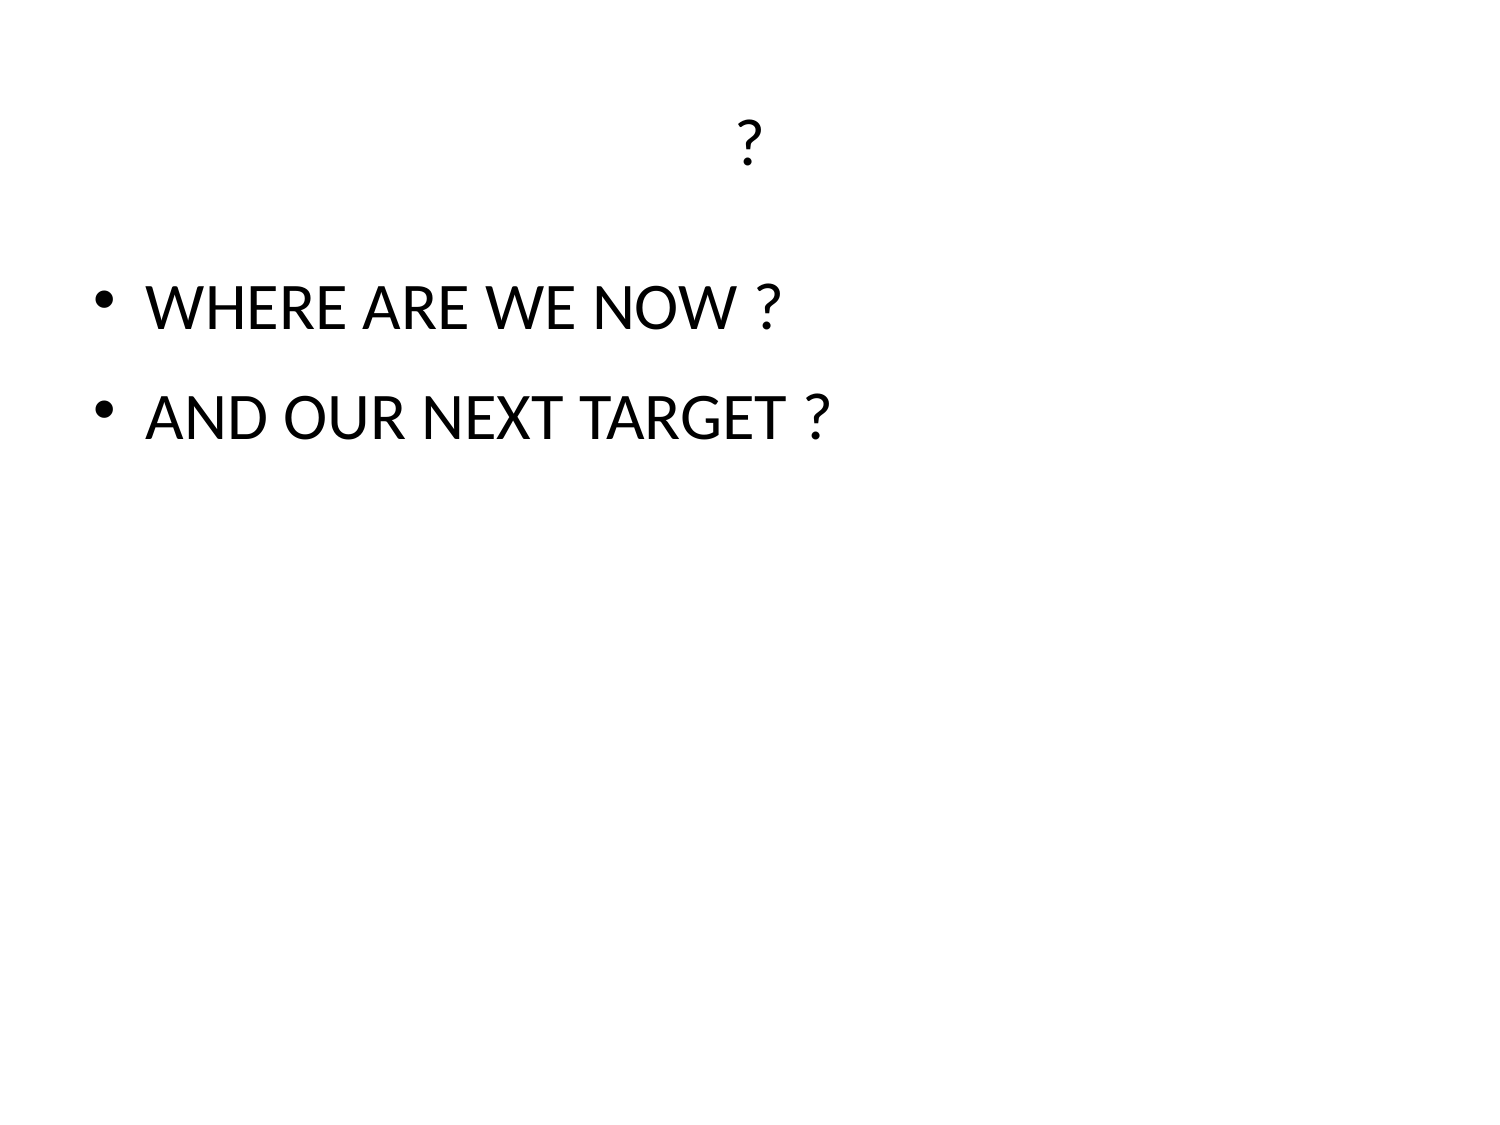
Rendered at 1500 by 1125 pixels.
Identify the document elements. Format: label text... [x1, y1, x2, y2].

text_box ? [74, 44, 1425, 233]
text_box WHERE ARE WE NOW ? AND OUR NEXT TARGET ? [74, 263, 1425, 916]
